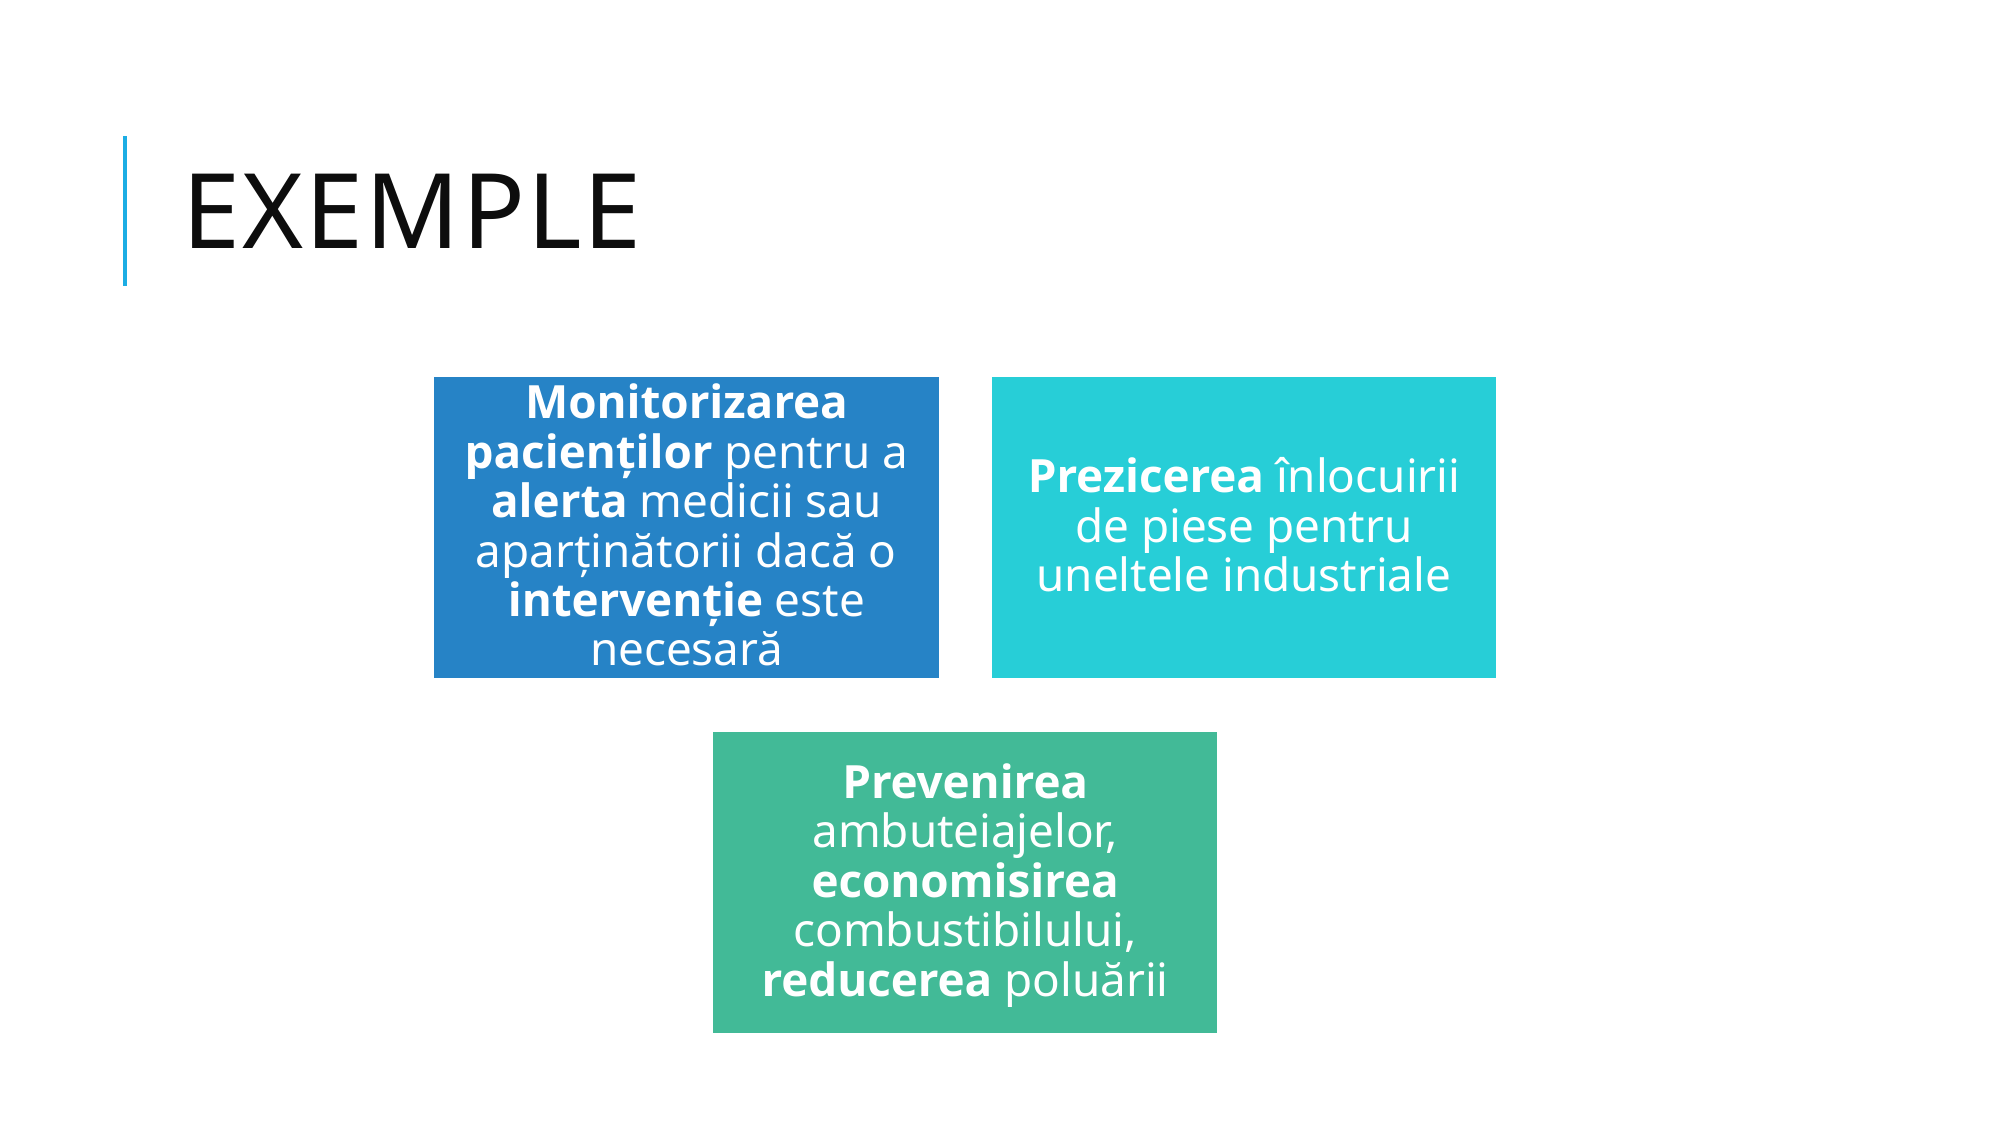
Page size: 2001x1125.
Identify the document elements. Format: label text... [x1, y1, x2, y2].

title Exemple [168, 96, 1763, 342]
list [167, 374, 1763, 1036]
